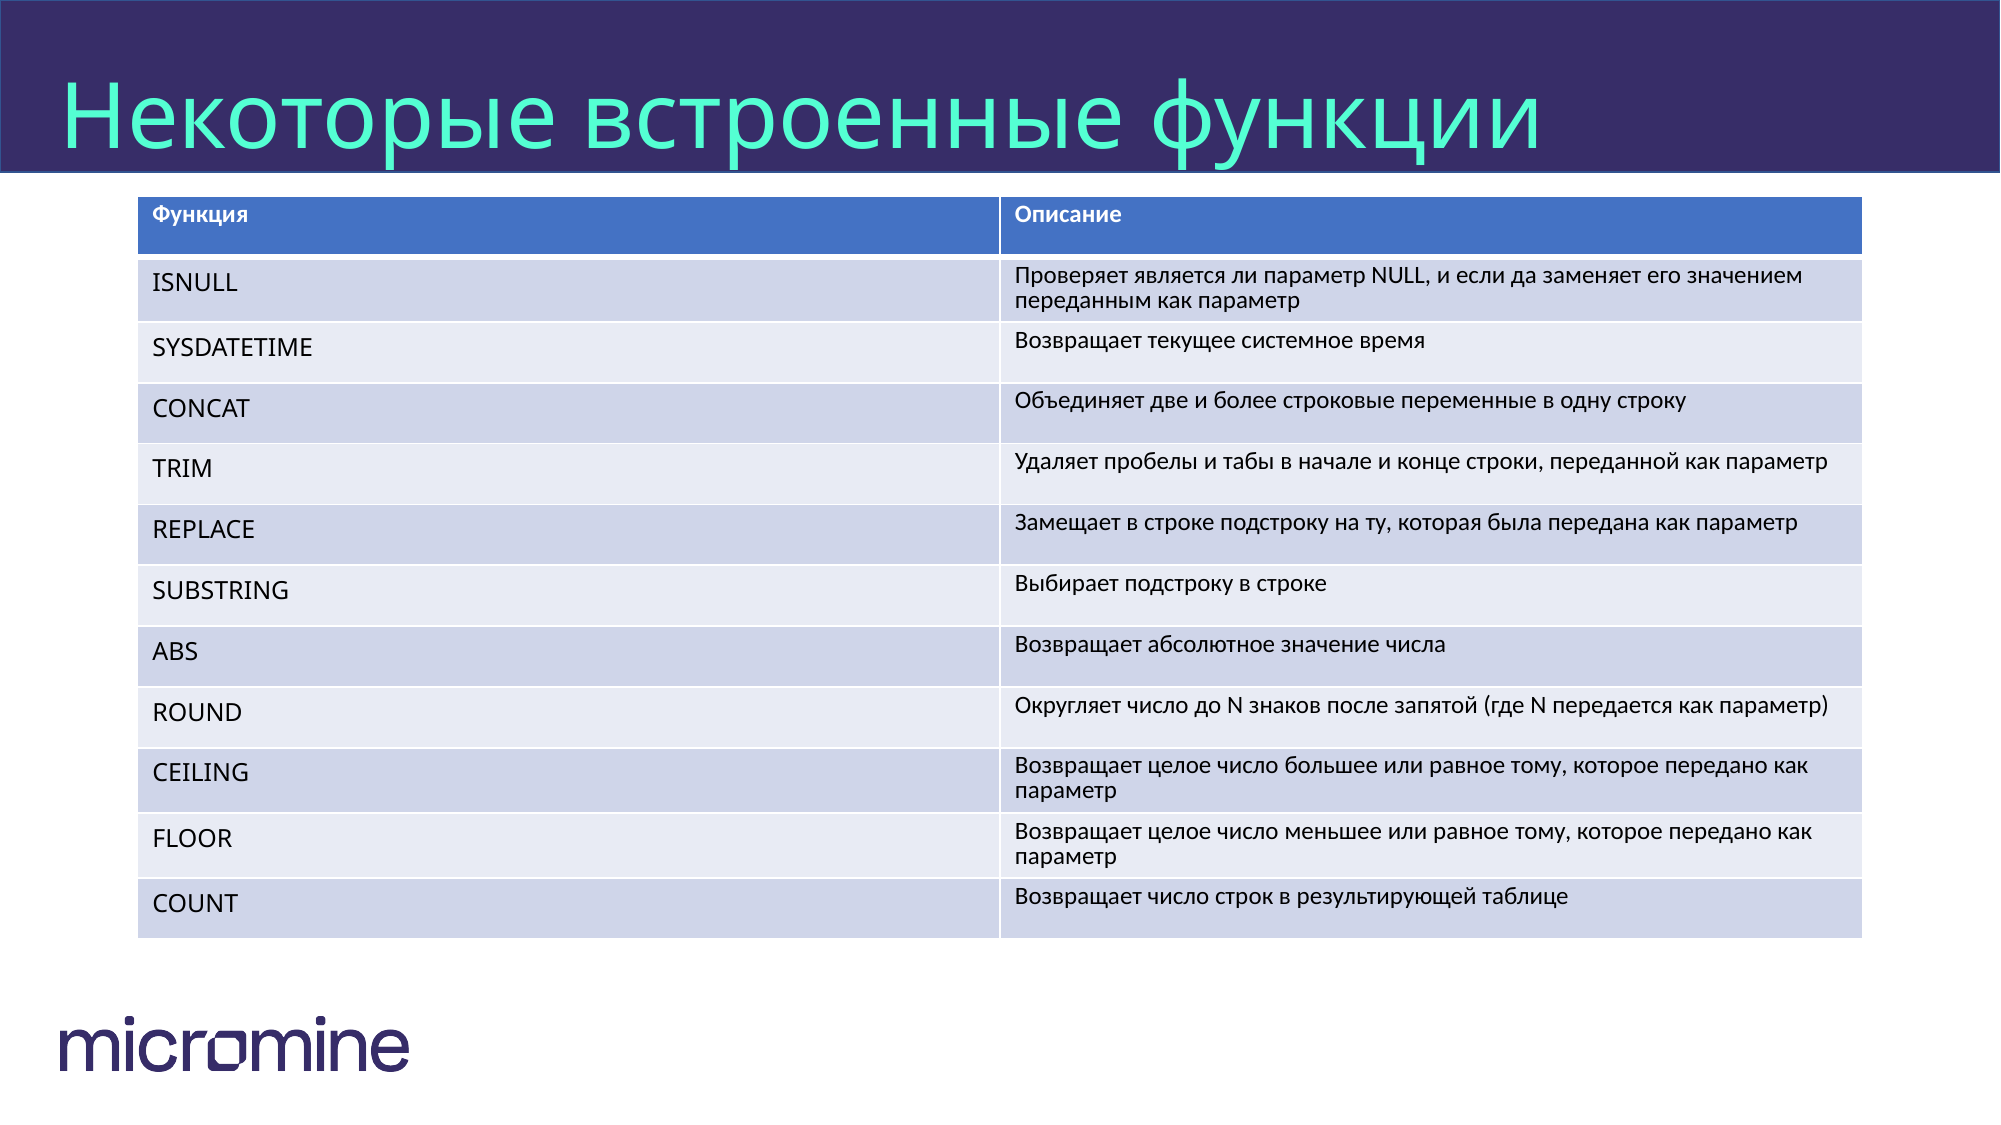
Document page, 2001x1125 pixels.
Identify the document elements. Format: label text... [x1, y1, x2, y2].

table_cell SUBSTRING [138, 566, 999, 625]
text_box [0, 0, 2000, 173]
table_cell CEILING [138, 749, 999, 812]
table_cell Удаляет пробелы и табы в начале и конце строки, переданной как параметр [1001, 444, 1862, 504]
table_cell Объединяет две и более строковые переменные в одну строку [1001, 384, 1862, 443]
table_cell FLOOR [138, 814, 999, 877]
table_cell COUNT [138, 879, 999, 938]
table_cell Замещает в строке подстроку на ту, которая была передана как параметр [1001, 505, 1862, 564]
table_cell Округляет число до N знаков после запятой (где N передается как параметр) [1001, 688, 1862, 747]
table_cell TRIM [138, 444, 999, 504]
table_header Функция [138, 197, 999, 254]
table_cell Выбирает подстроку в строке [1001, 566, 1862, 625]
table_cell Возвращает текущее системное время [1001, 323, 1862, 382]
table_cell REPLACE [138, 505, 999, 564]
table_cell Возвращает целое число большее или равное тому, которое передано как параметр [1001, 749, 1862, 812]
table_cell Возвращает число строк в результирующей таблице [1001, 879, 1862, 938]
table_header Описание [1001, 197, 1862, 254]
table_cell Проверяет является ли параметр NULL, и если да заменяет его значением переданным как параметр [1001, 260, 1862, 321]
table_cell ISNULL [138, 260, 999, 321]
table_cell Возвращает абсолютное значение числа [1001, 627, 1862, 686]
table_cell Возвращает целое число меньшее или равное тому, которое передано как параметр [1001, 814, 1862, 877]
table_cell ROUND [138, 688, 999, 747]
table_cell ABS [138, 627, 999, 686]
table_cell CONCAT [138, 384, 999, 443]
picture [60, 1016, 409, 1072]
table_cell SYSDATETIME [138, 323, 999, 382]
title Некоторые встроенные функции [44, 49, 1956, 252]
